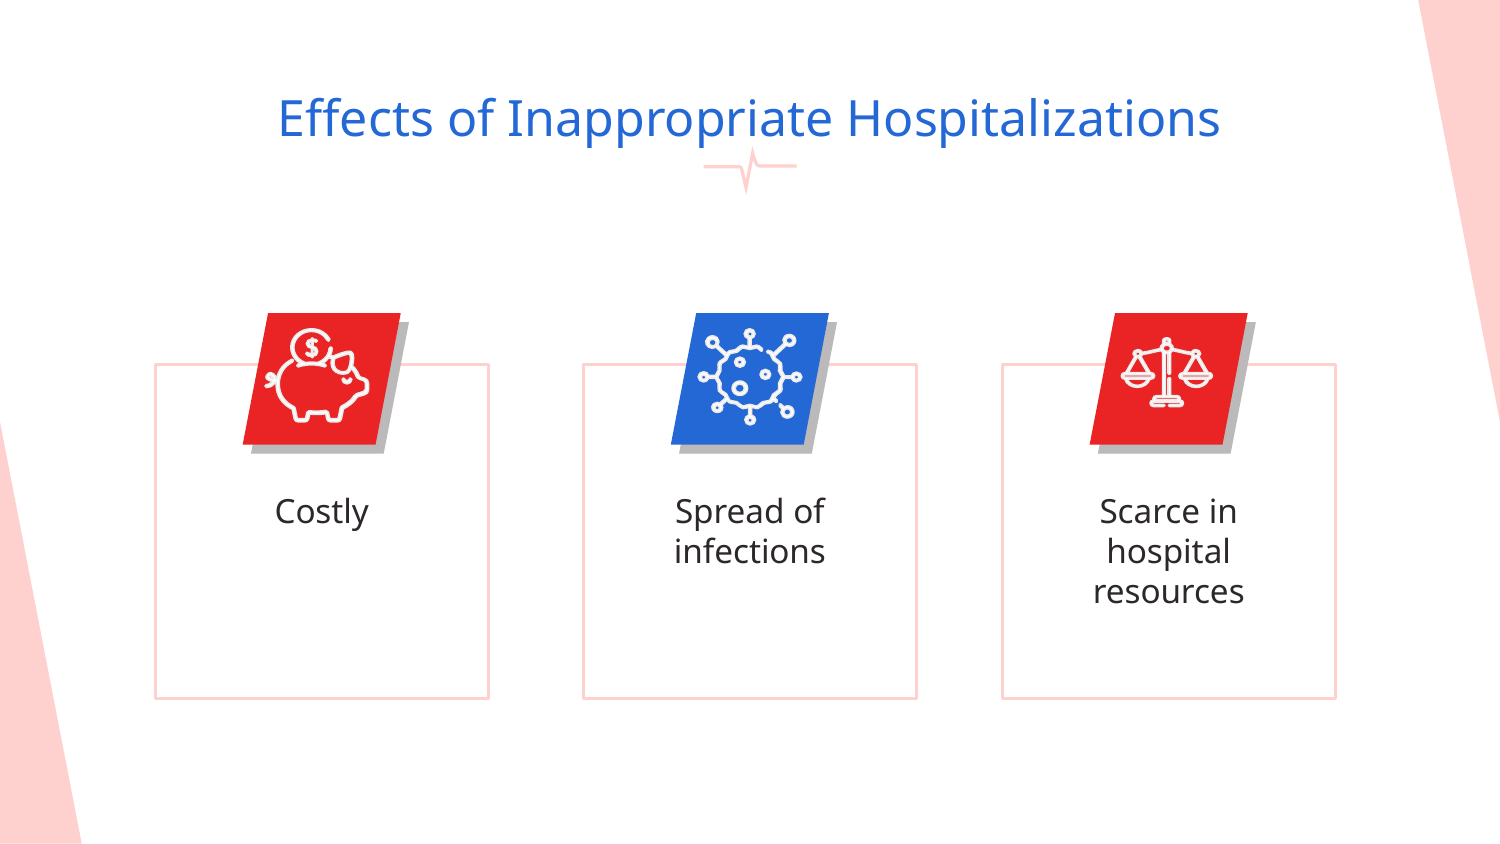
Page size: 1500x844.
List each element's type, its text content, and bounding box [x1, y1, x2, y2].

text_box Costly [180, 475, 464, 685]
text_box Effects of Inappropriate Hospitalizations [0, 71, 1500, 141]
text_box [264, 328, 369, 423]
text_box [697, 328, 803, 426]
text_box [1121, 337, 1213, 407]
text_box Scarce in hospital resources [1027, 475, 1311, 647]
text_box Spread of infections [608, 475, 892, 647]
